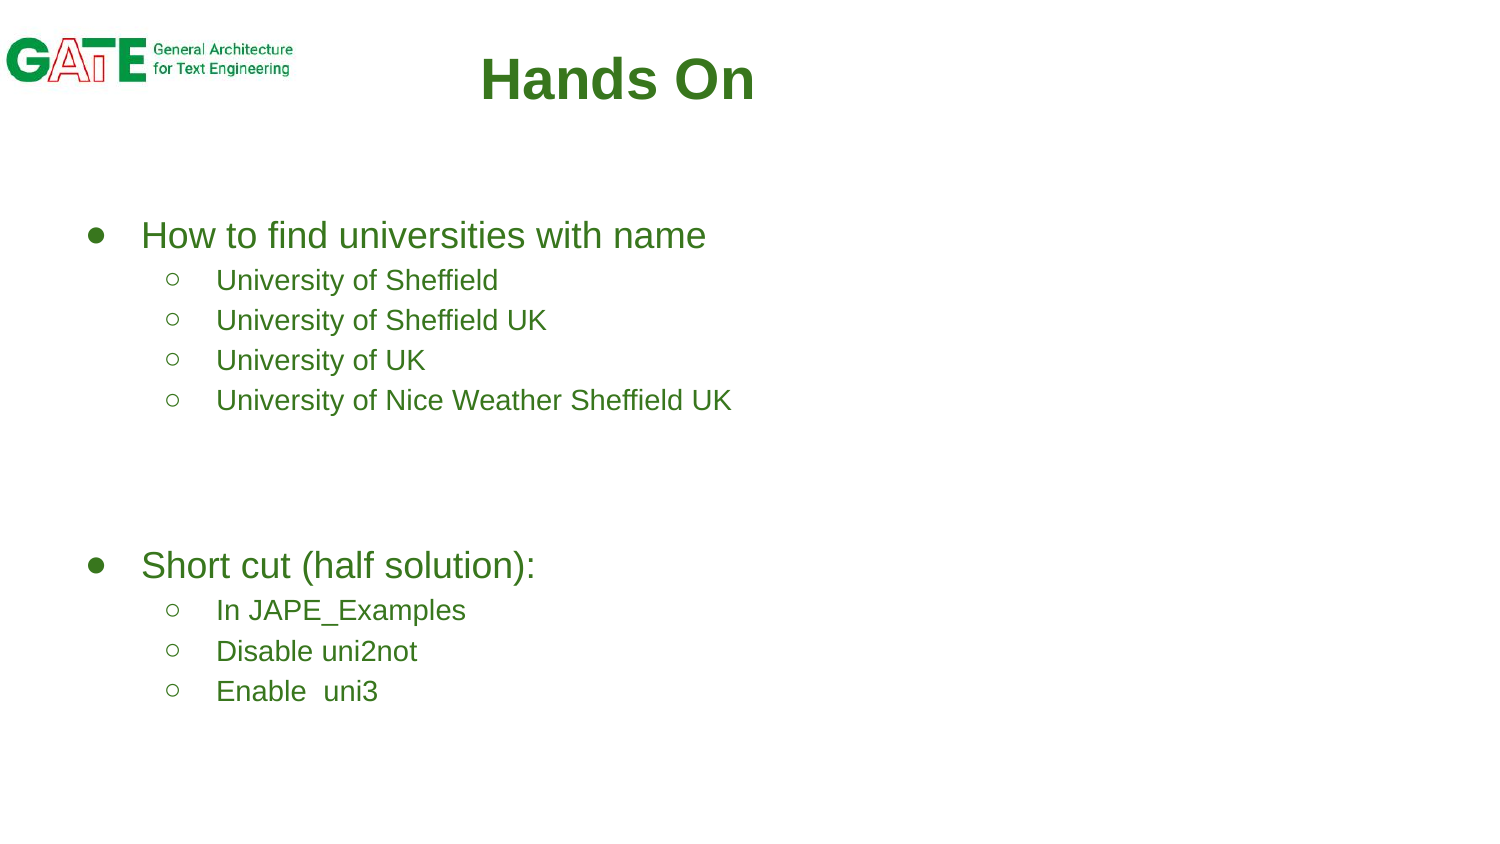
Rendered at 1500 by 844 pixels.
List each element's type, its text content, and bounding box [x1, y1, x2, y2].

picture [0, 0, 298, 120]
list How to find universities with name University of Sheffield University of Sheffield UK University of UK University of Nice Weather Sheffield UK Short cut (half solution): In JAPE_Examples Disable uni2not Enable uni3 [51, 189, 1449, 750]
title Hands On [465, 26, 1449, 121]
